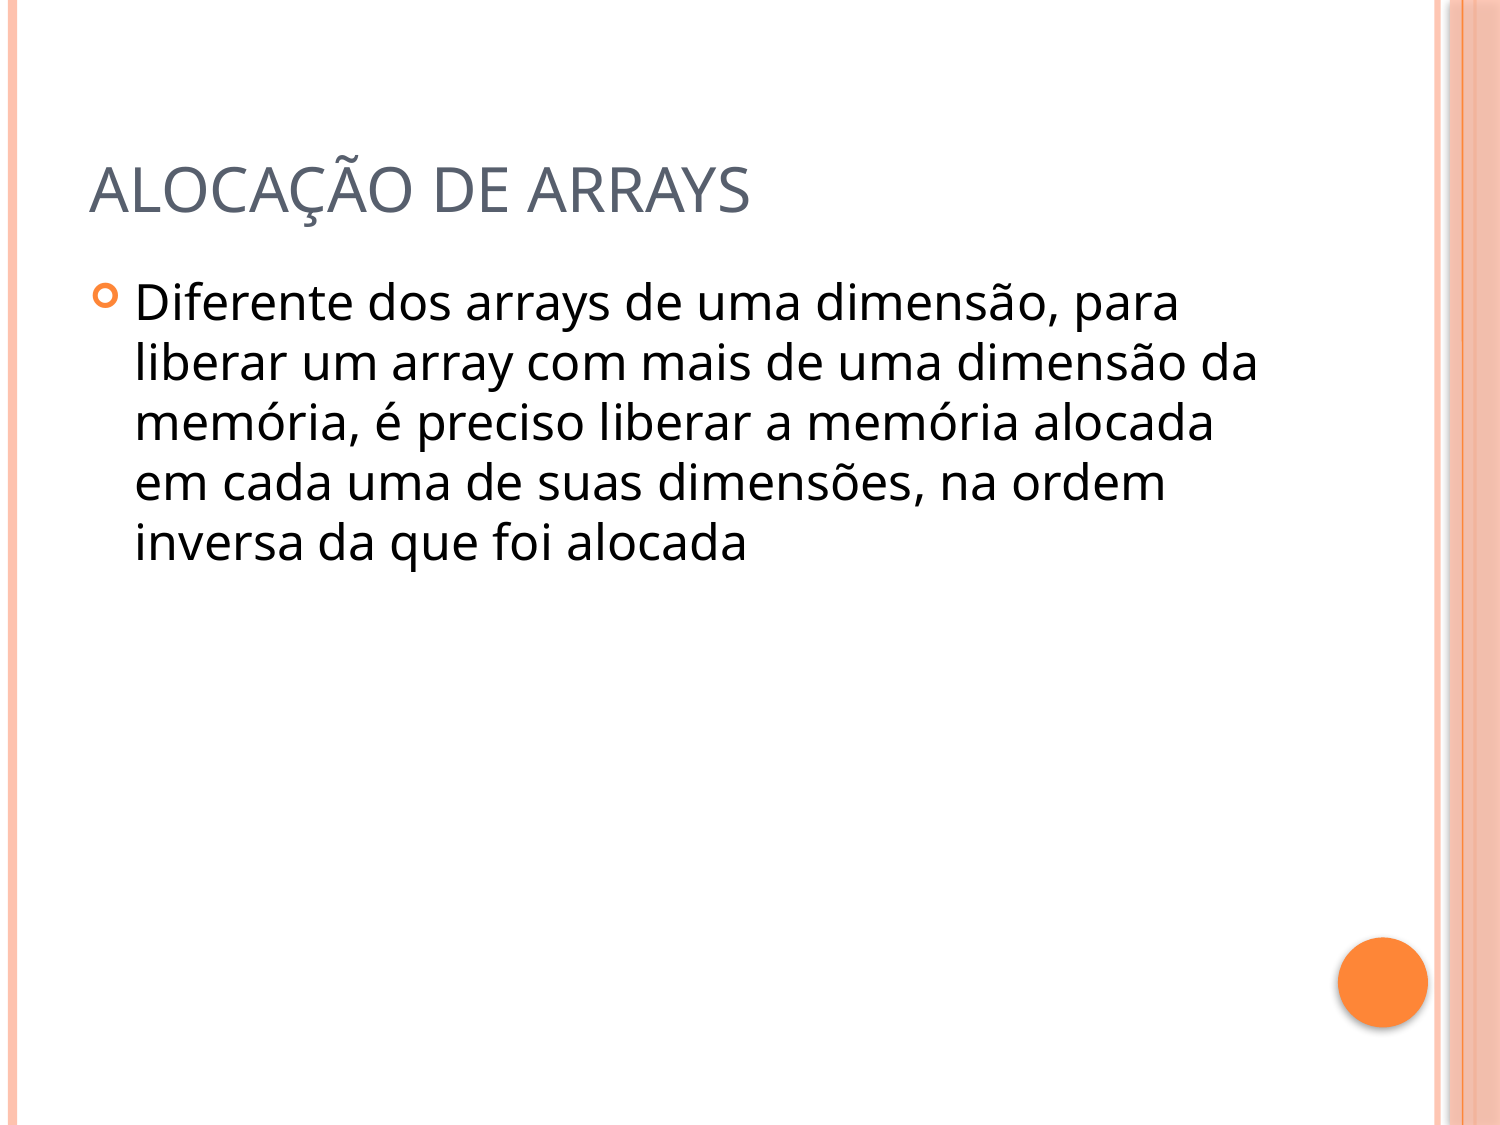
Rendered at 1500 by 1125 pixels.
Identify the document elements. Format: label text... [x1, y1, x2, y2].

title Alocação de arrays [75, 45, 1300, 233]
list Diferente dos arrays de uma dimensão, para liberar um array com mais de uma dimensão da memória, é preciso liberar a memória alocada em cada uma de suas dimensões, na ordem inversa da que foi alocada [75, 262, 1300, 1062]
